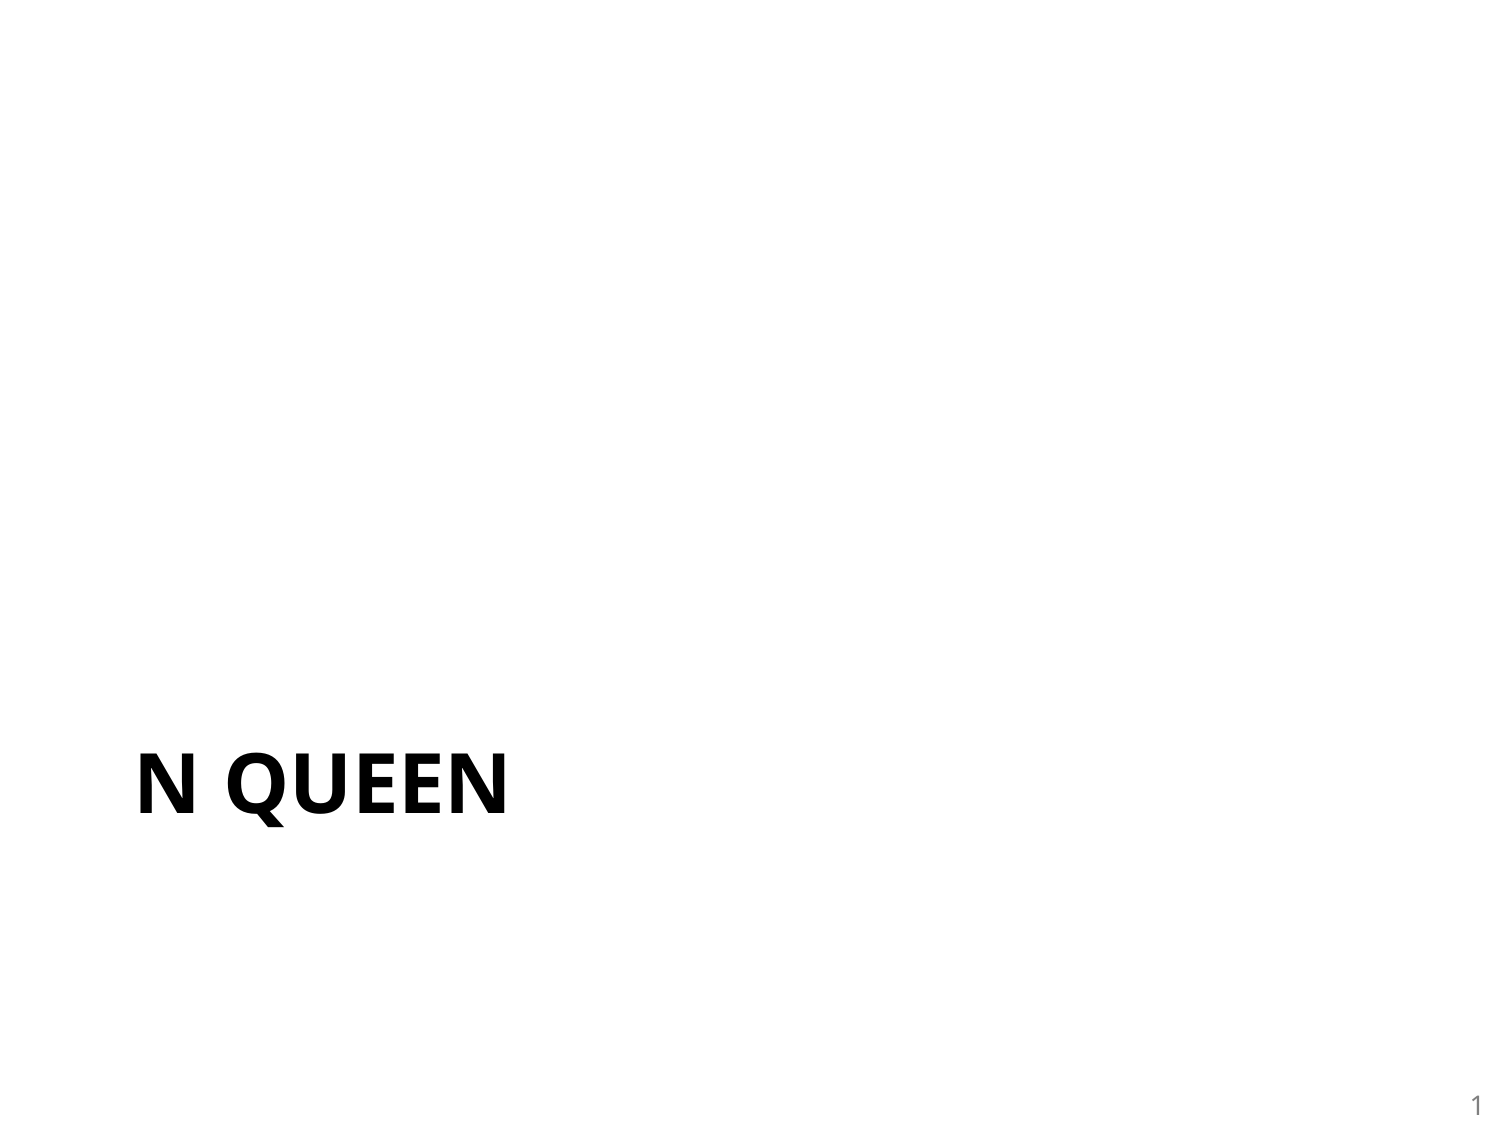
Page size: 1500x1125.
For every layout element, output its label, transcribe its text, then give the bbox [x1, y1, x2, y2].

slide_number 1 [1149, 1076, 1500, 1125]
title N queen [118, 722, 1394, 947]
